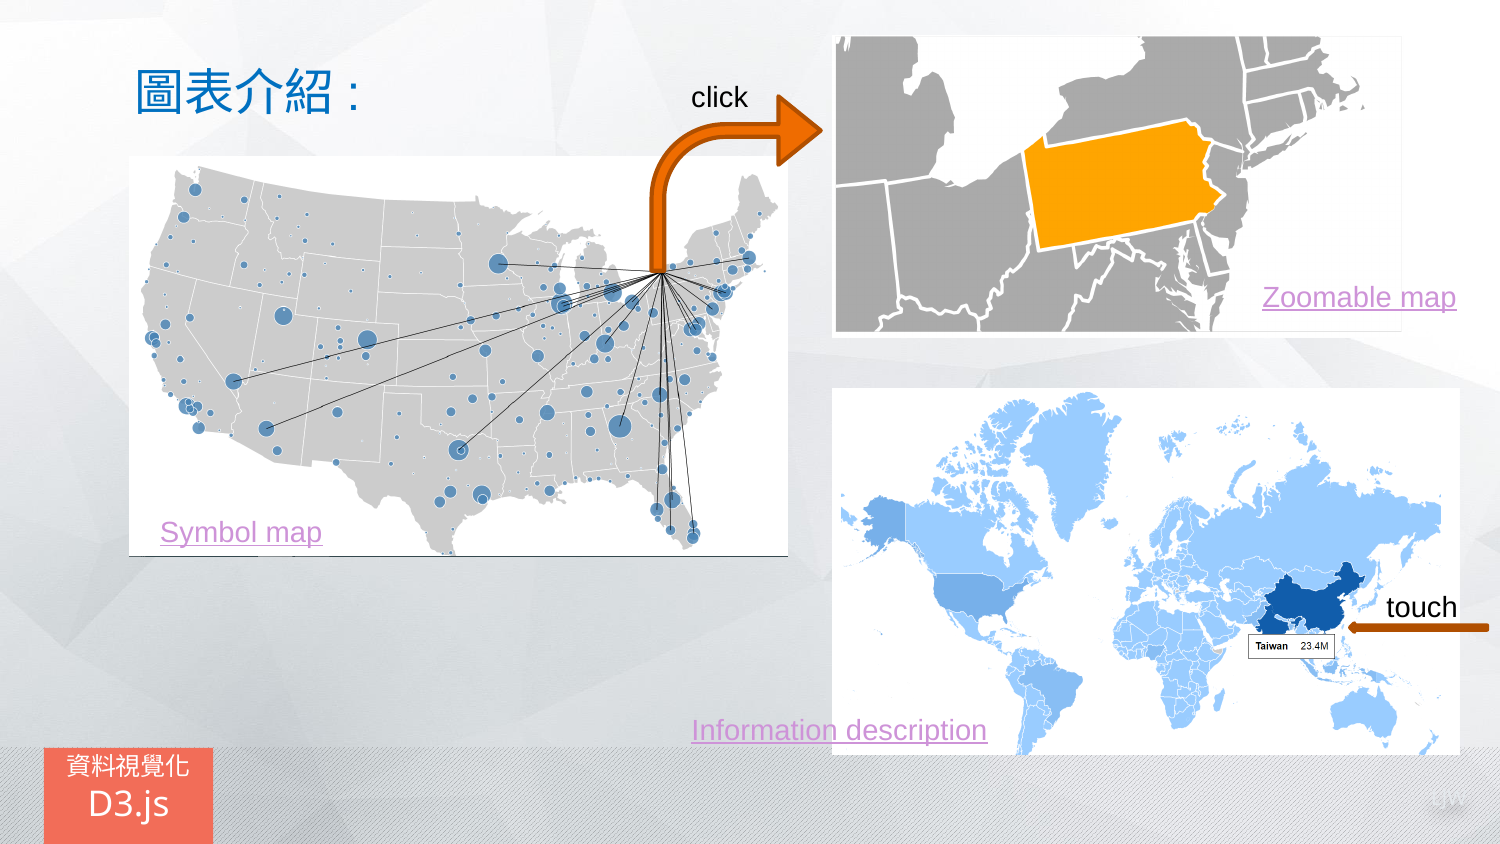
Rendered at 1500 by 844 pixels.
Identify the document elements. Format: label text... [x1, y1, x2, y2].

text_box [1474, 623, 1490, 632]
text_box 圖表介紹: [119, 53, 376, 128]
text_box [662, 94, 823, 159]
text_box click [676, 71, 764, 121]
text_box Information description [676, 703, 827, 754]
picture [0, 0, 1500, 844]
text_box Zoomable map [1409, 270, 1472, 321]
text_box touch [1465, 581, 1474, 632]
